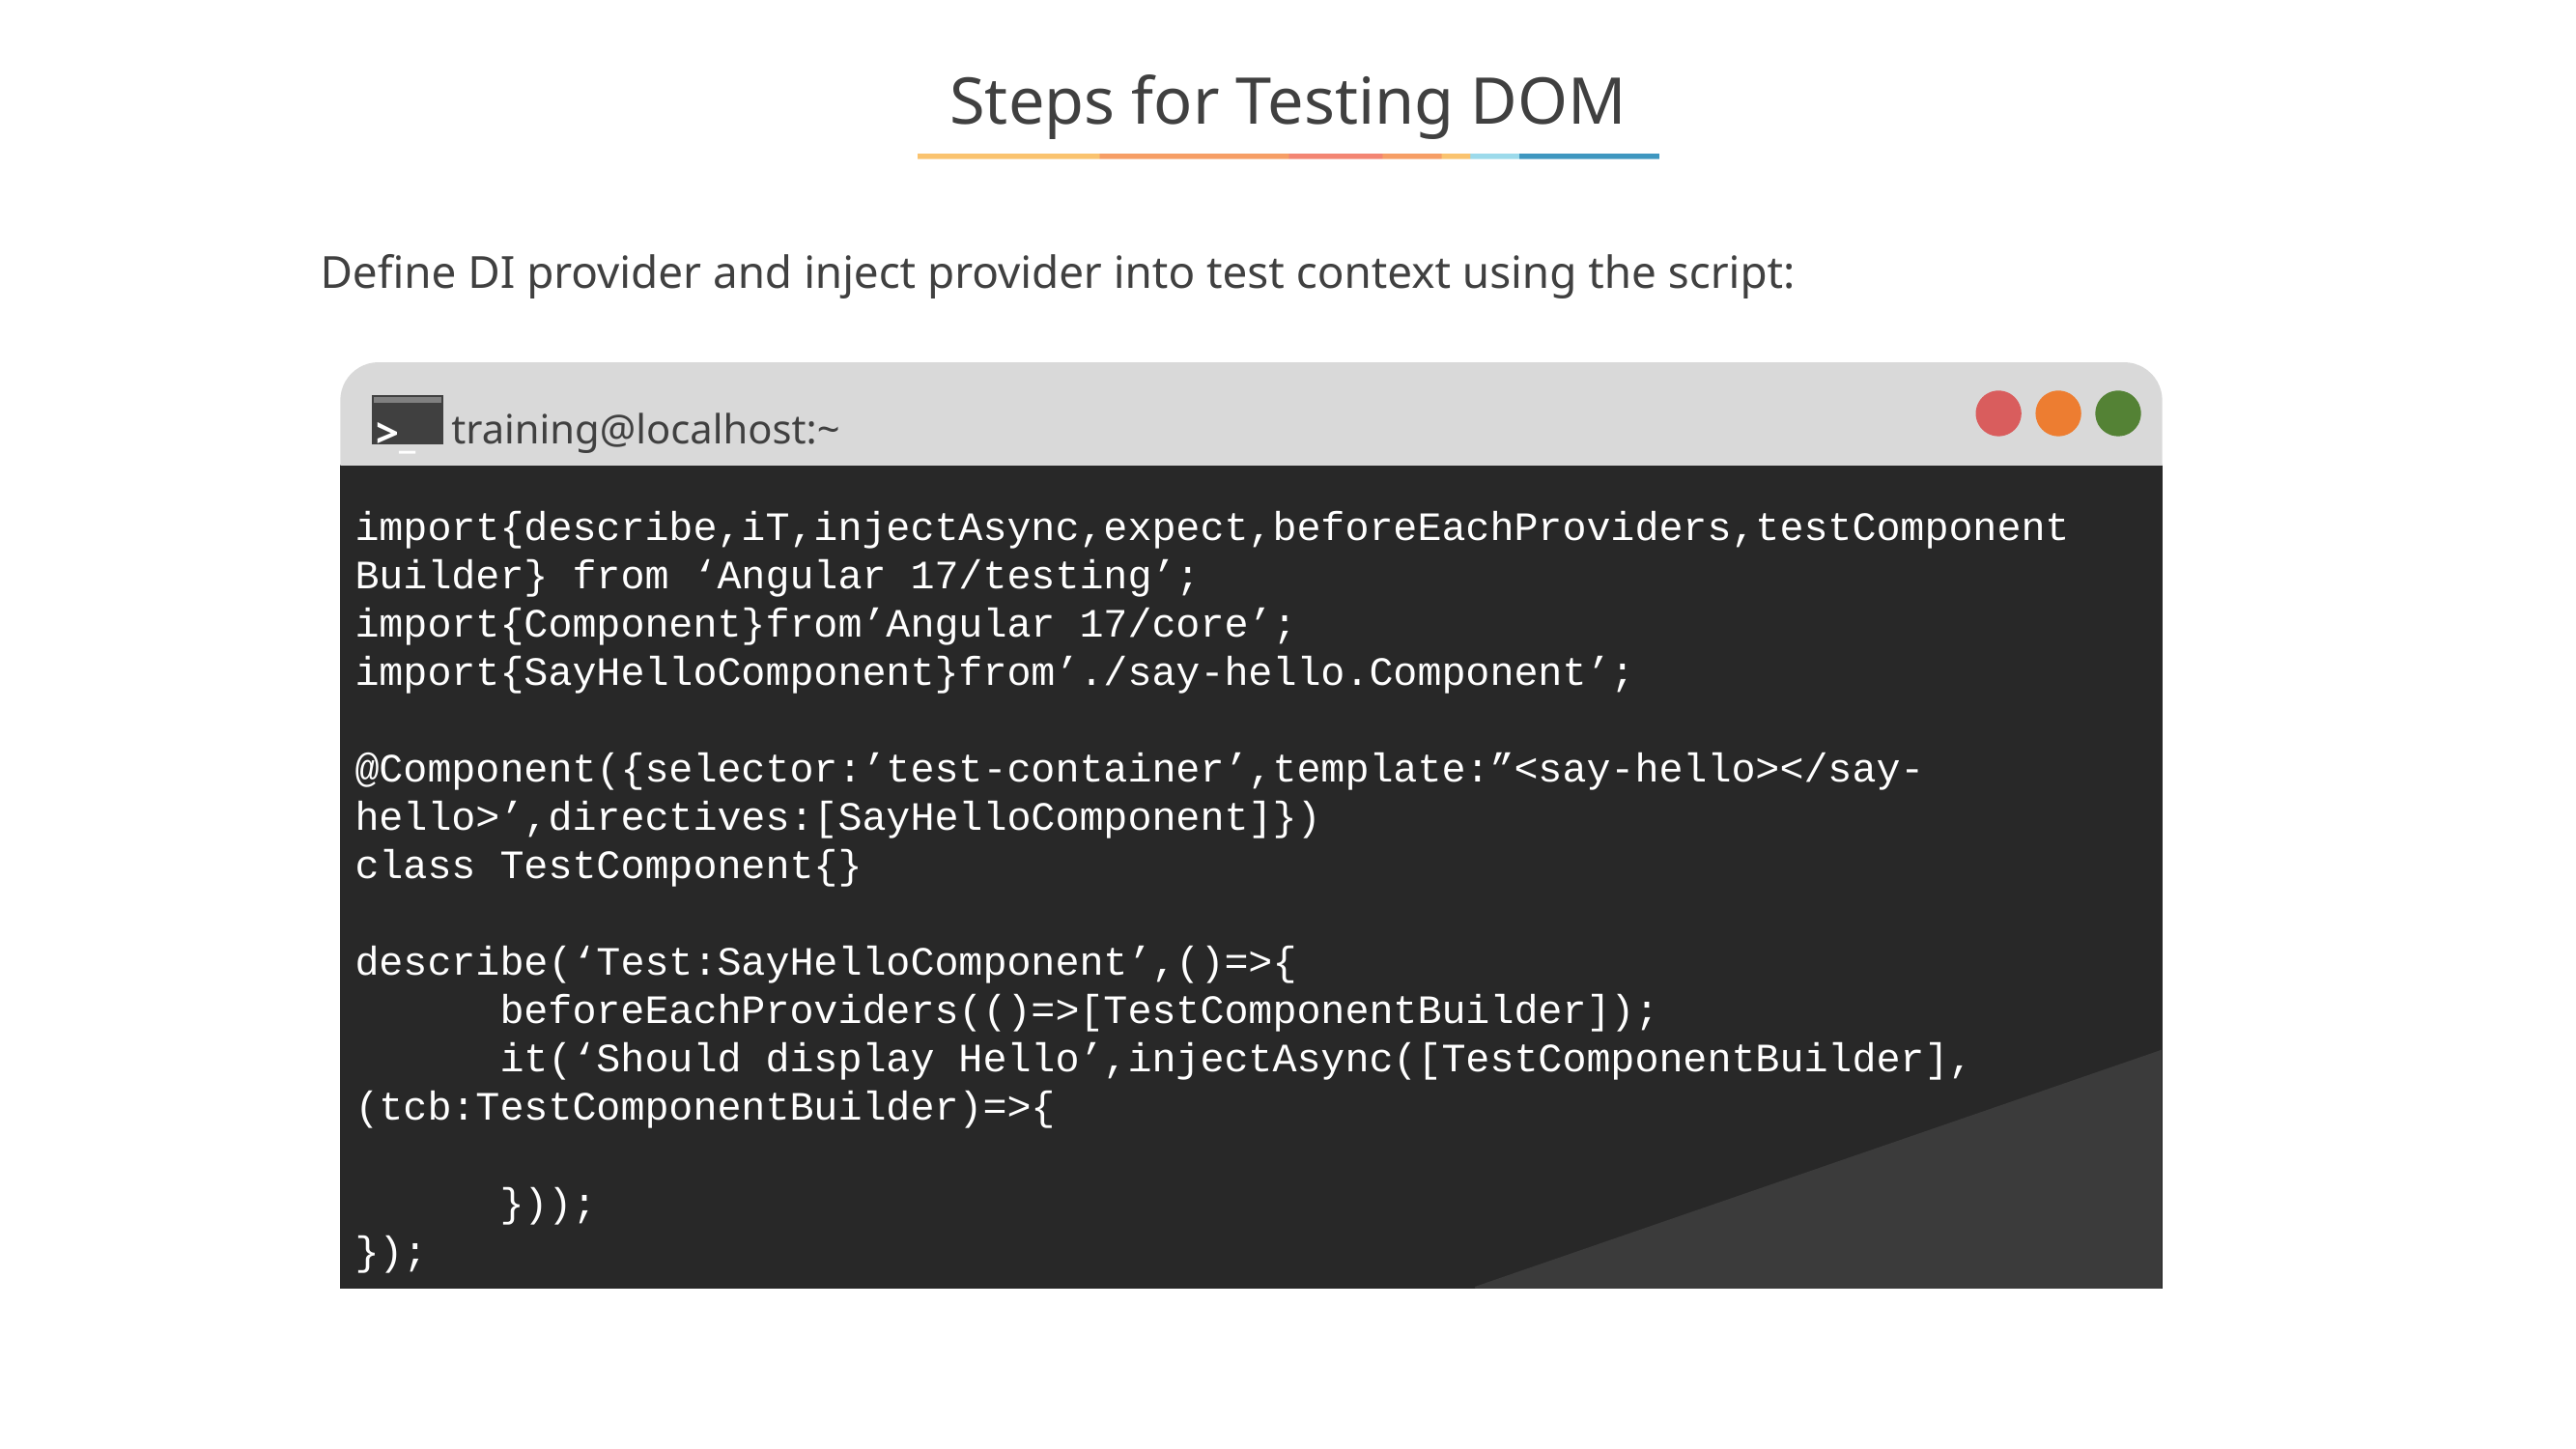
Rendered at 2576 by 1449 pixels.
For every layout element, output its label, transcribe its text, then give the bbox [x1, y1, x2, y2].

title Steps for Testing DOM [0, 50, 2576, 156]
text_box Define DI provider and inject provider into test context using the script: [305, 236, 2021, 304]
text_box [340, 363, 2162, 1289]
picture [918, 134, 1659, 179]
